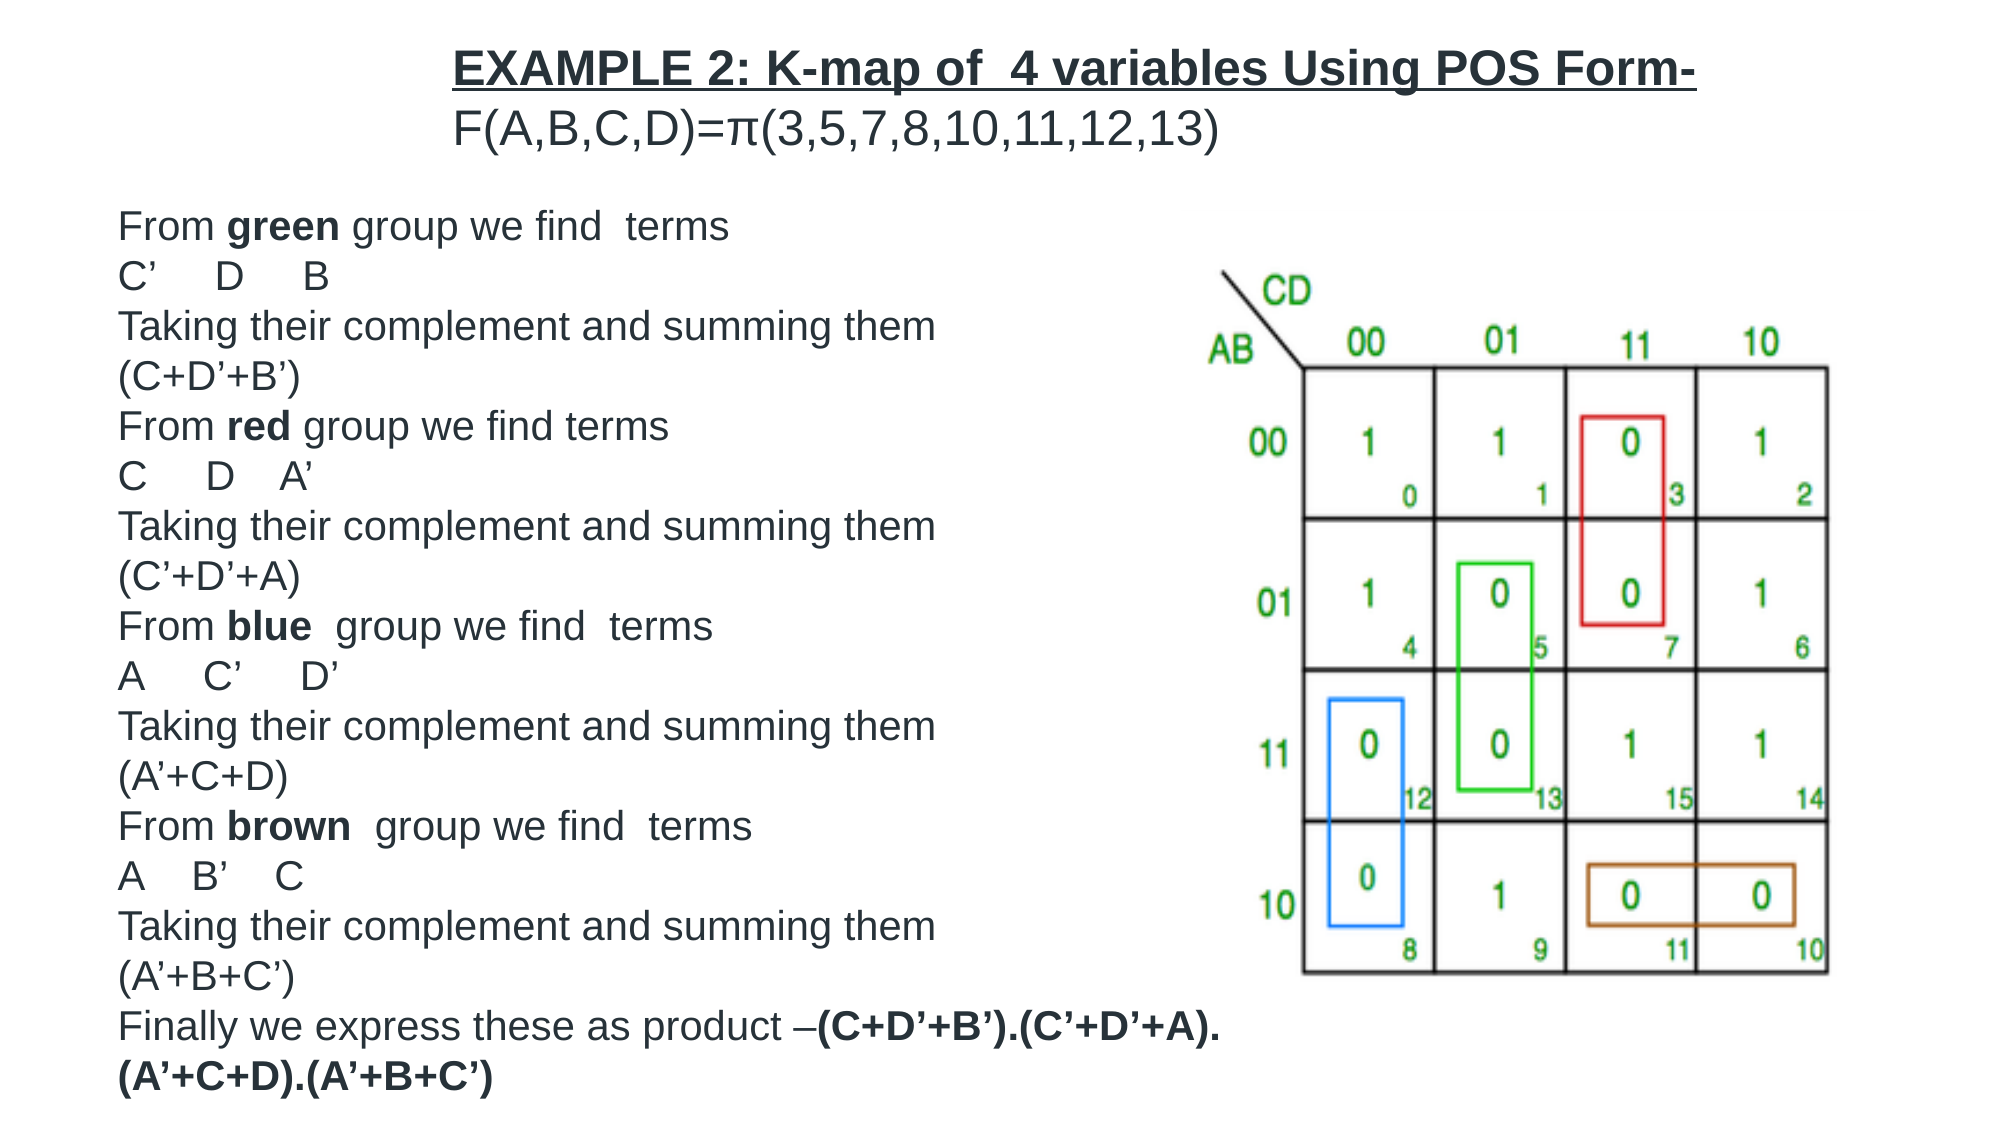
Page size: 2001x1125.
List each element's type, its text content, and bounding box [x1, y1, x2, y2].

picture [1181, 209, 1876, 1014]
text_box EXAMPLE 2: K-map of 4 variables Using POS Form- F(A,B,C,D)=π(3,5,7,8,10,11,12,13) [437, 28, 1876, 163]
text_box From green group we find terms C’ D B Taking their complement and summing them (C+D’+B’) From red group we find terms C D A’ Taking their complement and summing them (C’+D’+A) From blue group we find terms A C’ D’ Taking their complement and summing them (A’+C+D) From brown group we find terms A B’ C Taking their complement and summing them (A’+B+C’) Finally we express these as product –(C+D’+B’).(C’+D’+A).(A’+C+D).(A’+B+C’) [102, 191, 1284, 1125]
